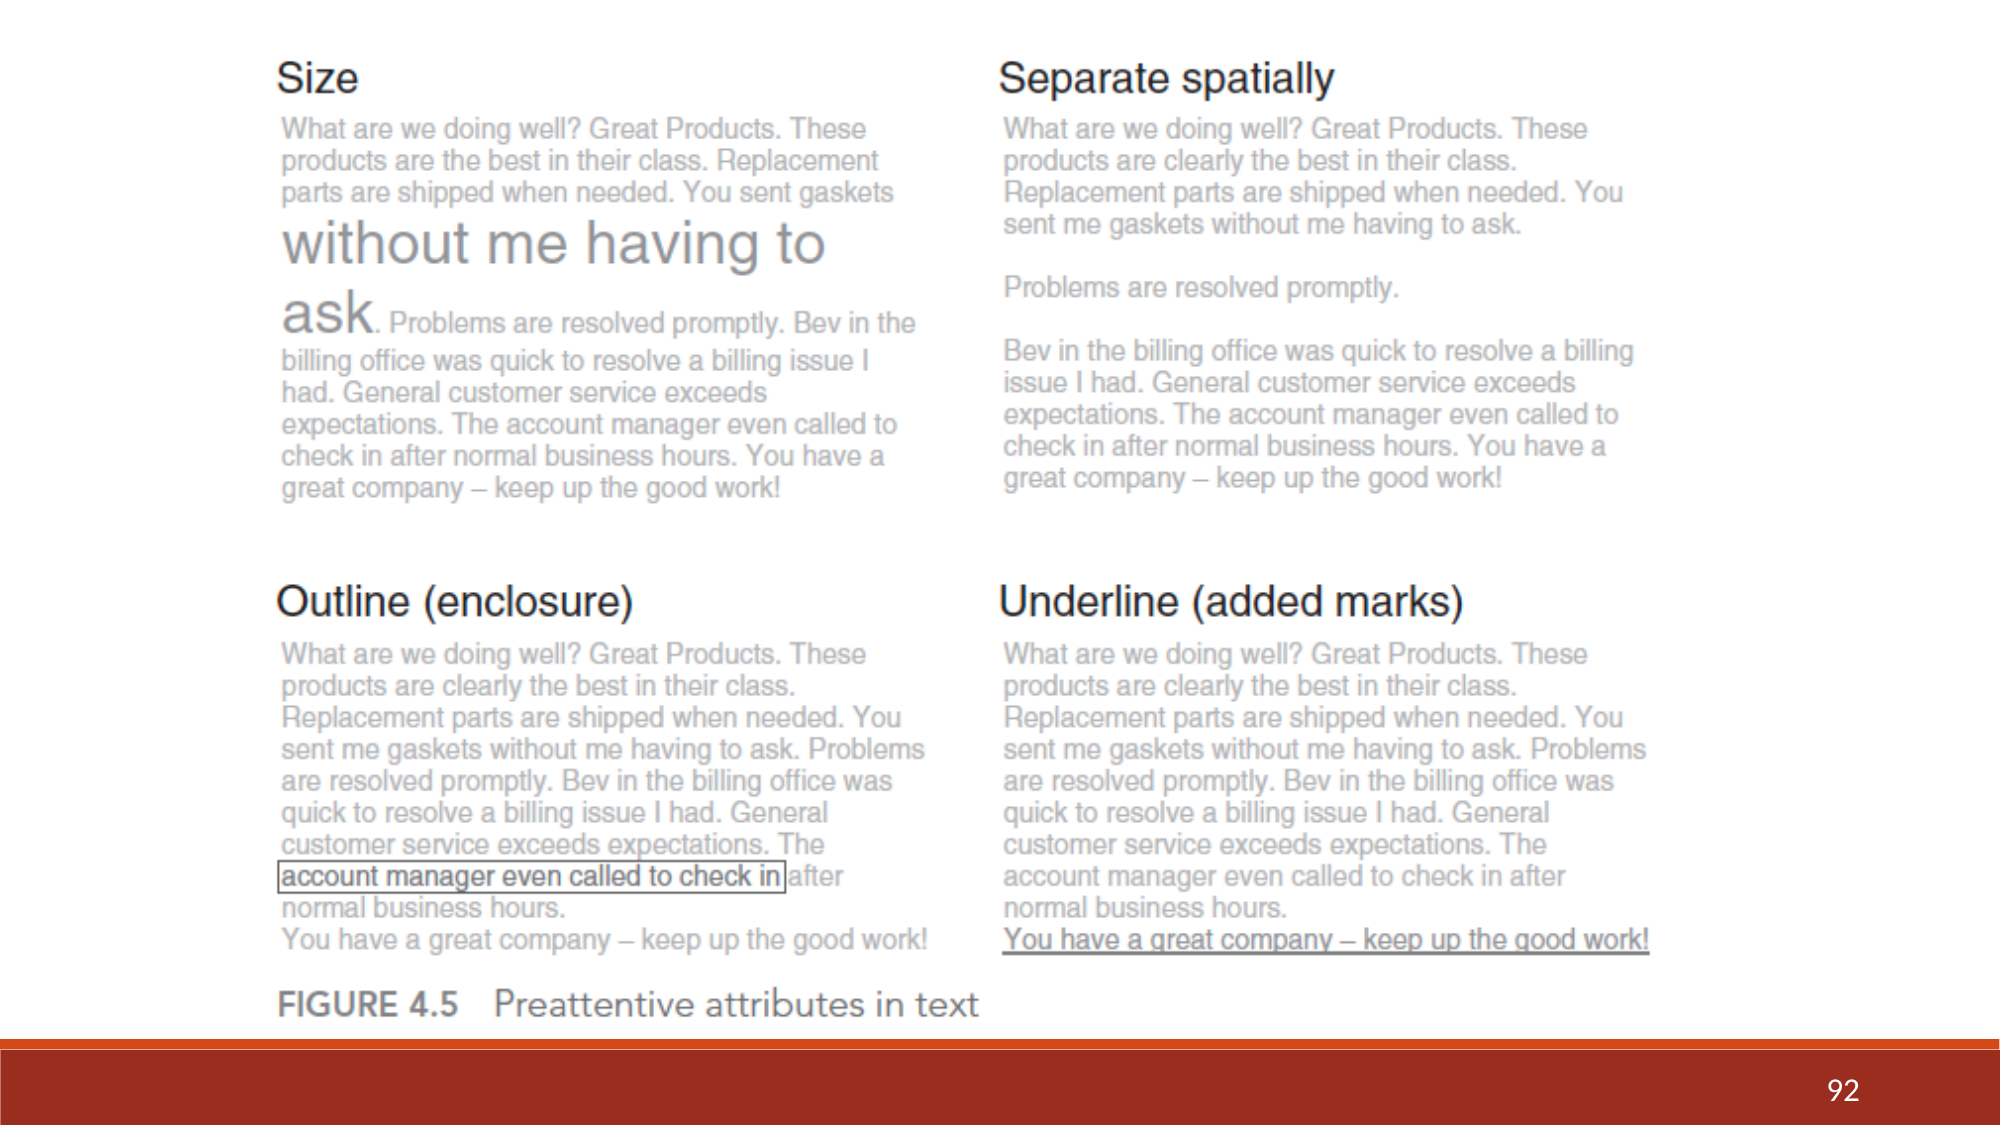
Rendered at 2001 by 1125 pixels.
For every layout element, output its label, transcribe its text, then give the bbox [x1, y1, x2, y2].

slide_number 92 [126, 1061, 1875, 1115]
picture [259, 42, 1667, 1031]
